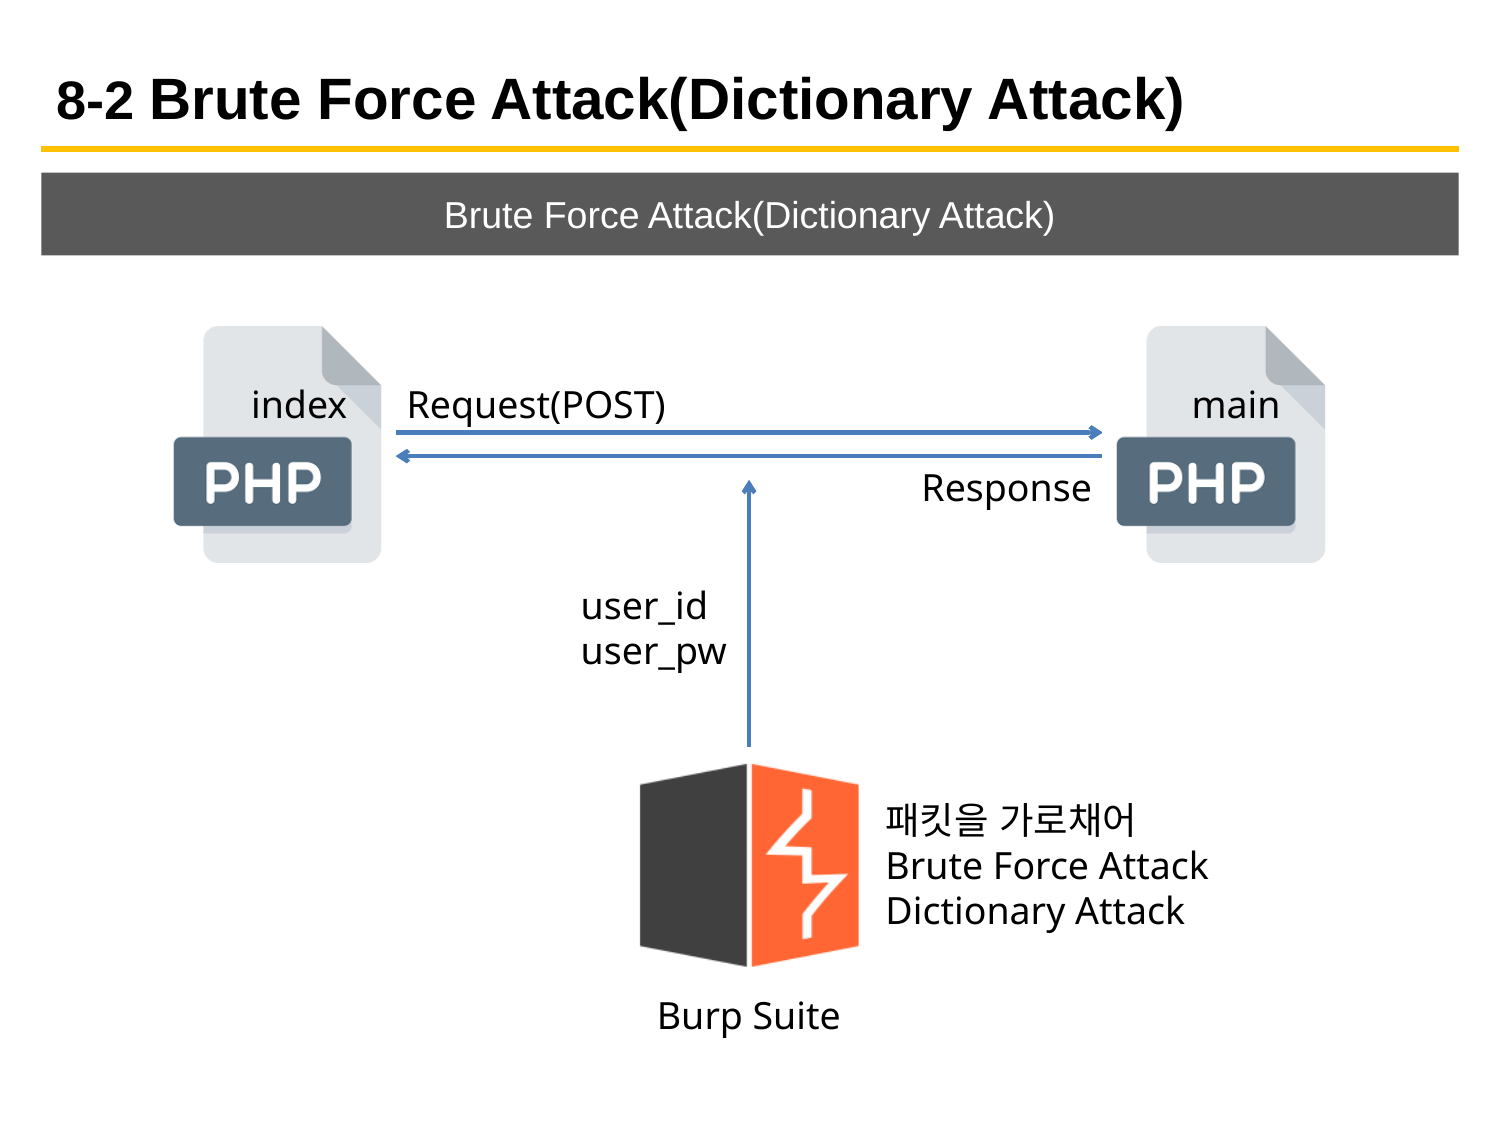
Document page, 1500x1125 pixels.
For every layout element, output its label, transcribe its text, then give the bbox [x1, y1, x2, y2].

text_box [1102, 325, 1340, 563]
text_box Brute Force Attack(Dictionary Attack) [39, 171, 1461, 257]
text_box 패킷을 가로채어 Brute Force Attack Dictionary Attack [871, 789, 1224, 940]
text_box user_id user_pw [565, 574, 742, 679]
text_box Request(POST) [399, 373, 681, 431]
text_box 8-2 Brute Force Attack(Dictionary Attack) [41, 42, 1459, 148]
text_box Response [906, 465, 1097, 516]
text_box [159, 325, 396, 563]
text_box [630, 746, 868, 1046]
